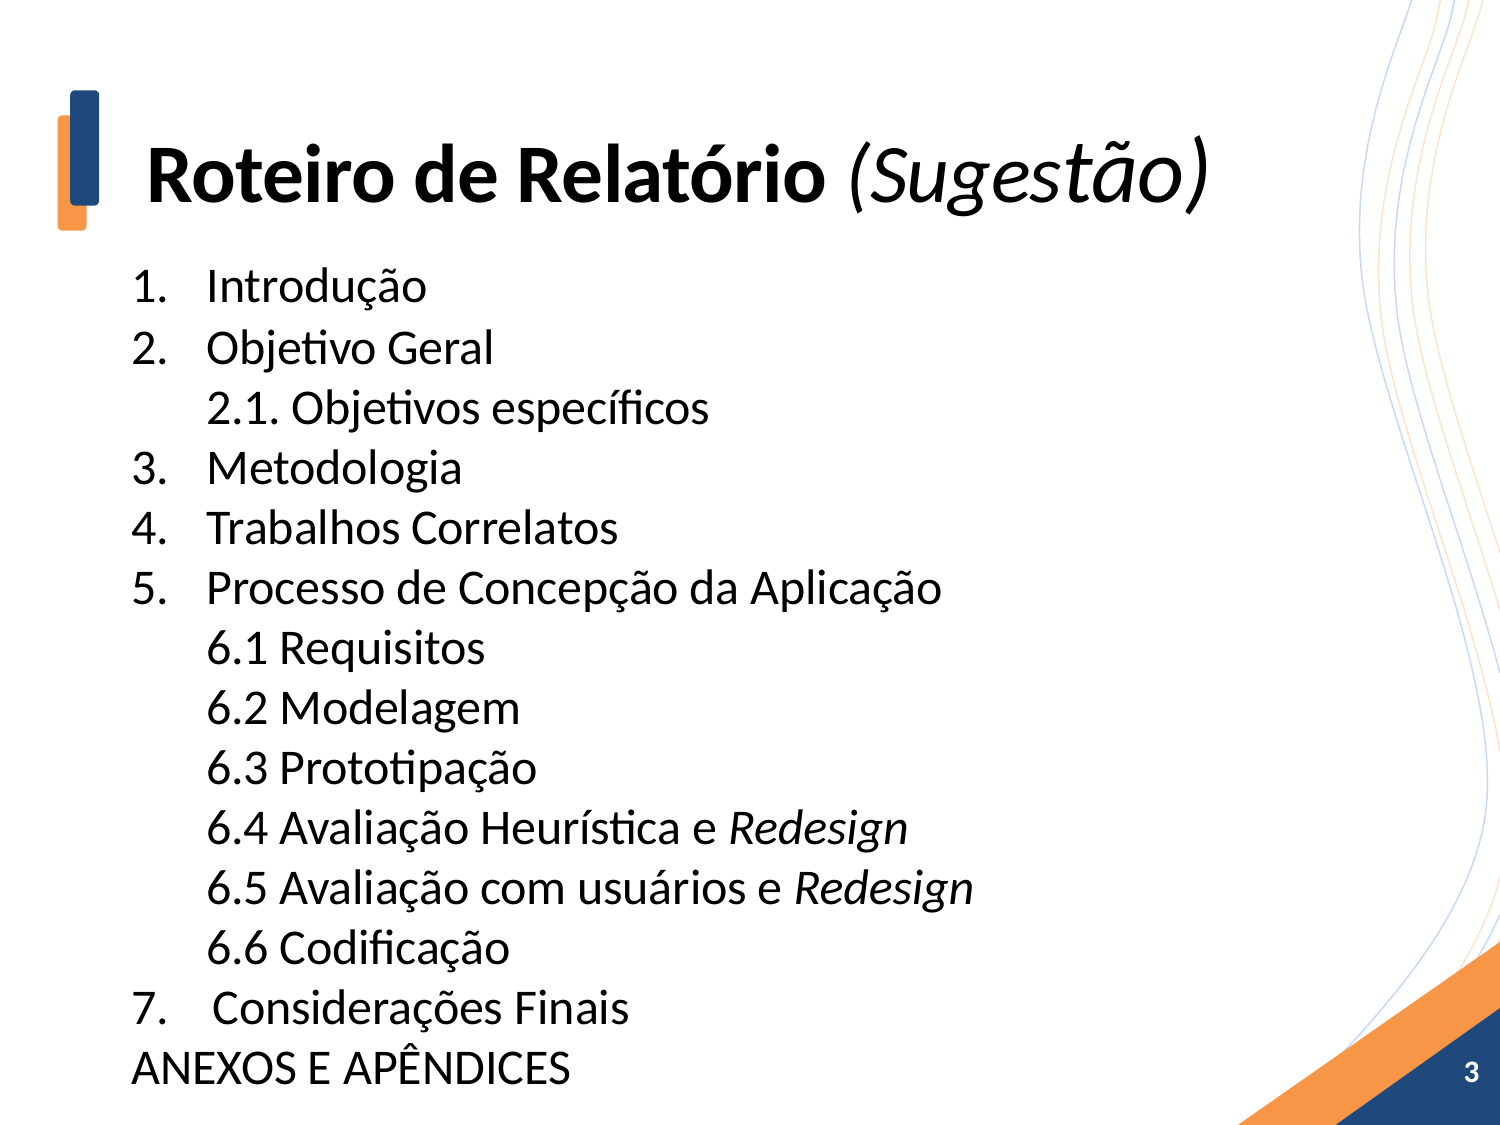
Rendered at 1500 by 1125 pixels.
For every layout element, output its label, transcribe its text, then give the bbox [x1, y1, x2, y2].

slide_number 3 [1457, 1057, 1486, 1125]
text_box Introdução Objetivo Geral 2.1. Objetivos específicos Metodologia Trabalhos Correlatos Processo de Concepção da Aplicação 6.1 Requisitos 6.2 Modelagem 6.3 Prototipação 6.4 Avaliação Heurística e Redesign 6.5 Avaliação com usuários e Redesign 6.6 Codificação 7. Considerações Finais ANEXOS E APÊNDICES [129, 249, 1284, 1094]
title Roteiro de Relatório (Sugestão) [124, 108, 1405, 299]
